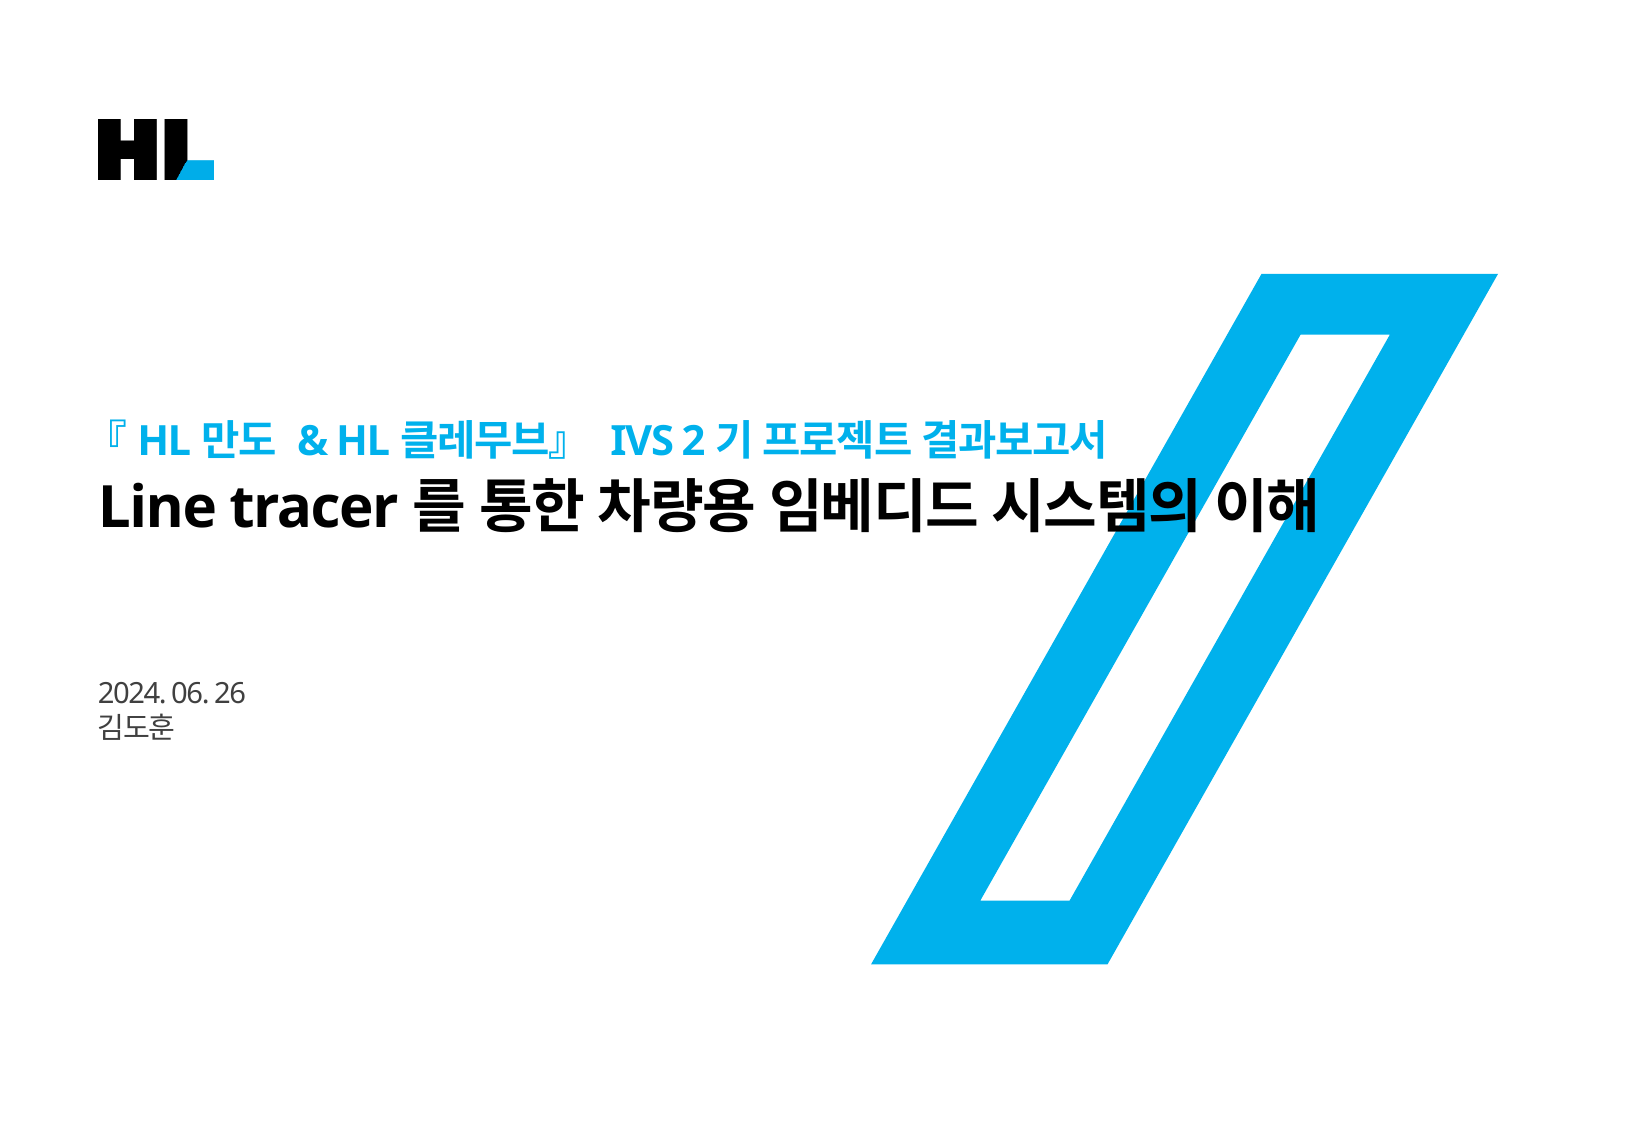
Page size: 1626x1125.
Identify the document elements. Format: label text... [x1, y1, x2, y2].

list 2024. 06. 26 김도훈 [97, 674, 1569, 735]
picture [98, 119, 214, 180]
title 『HL만도 & HL클레무브』 IVS 2기 프로젝트 결과보고서 [85, 375, 1557, 465]
text_box Line tracer를 통한 차량용 임베디드 시스템의 이해 [97, 450, 1569, 540]
